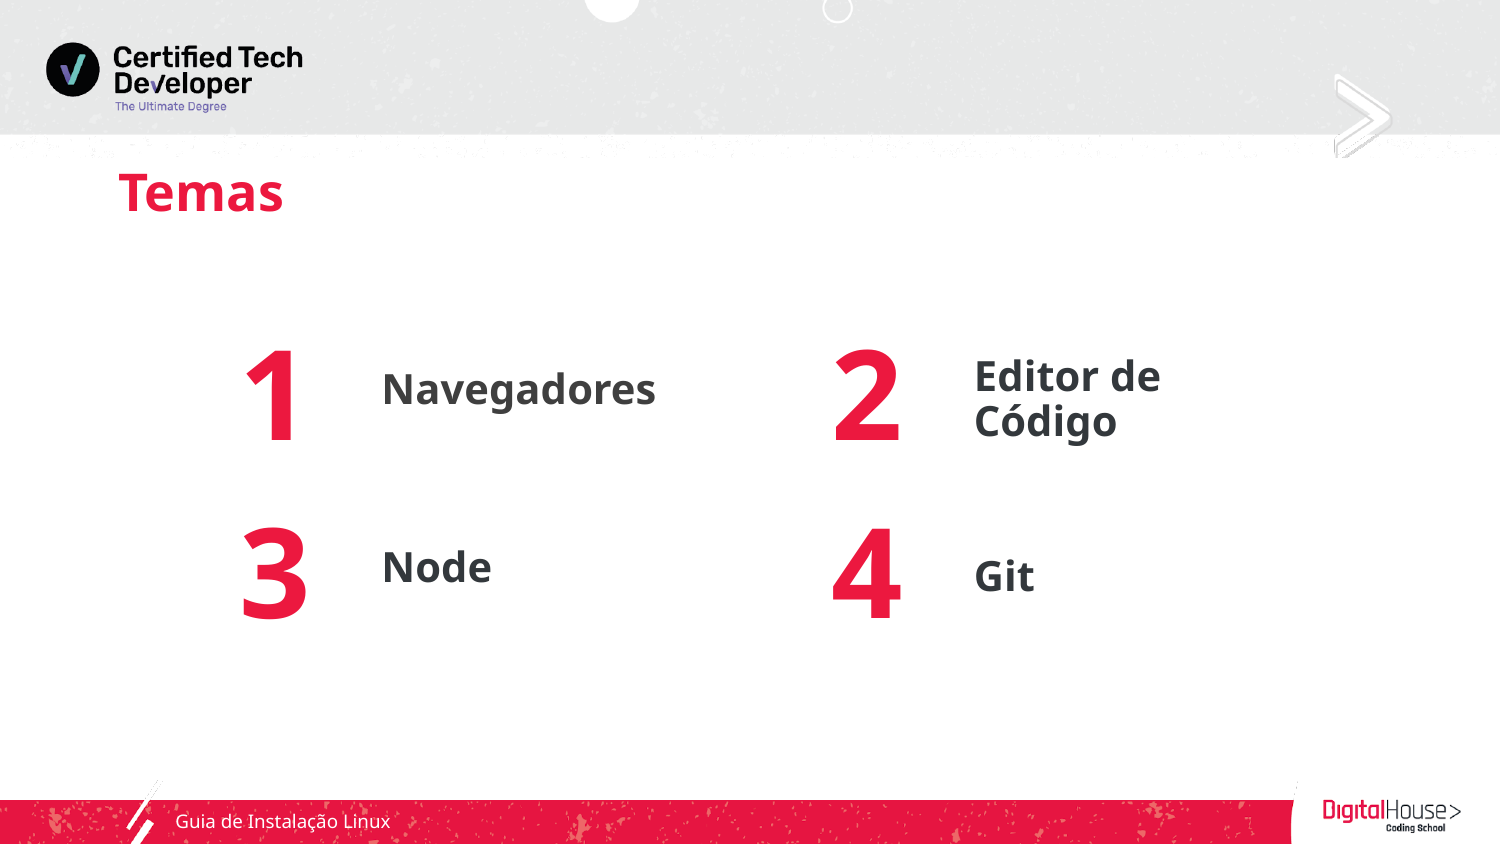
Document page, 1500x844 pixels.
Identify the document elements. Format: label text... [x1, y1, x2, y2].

text_box 4 [816, 497, 907, 659]
text_box Navegadores [366, 358, 733, 424]
text_box 1 [224, 319, 315, 481]
text_box 3 [224, 497, 315, 659]
text_box Editor de Código [958, 373, 1326, 428]
title Temas [103, 143, 1382, 238]
picture [0, 0, 1500, 158]
text_box Git [958, 551, 1326, 606]
picture [0, 780, 1500, 844]
text_box 2 [816, 319, 907, 481]
text_box Node [366, 536, 733, 602]
